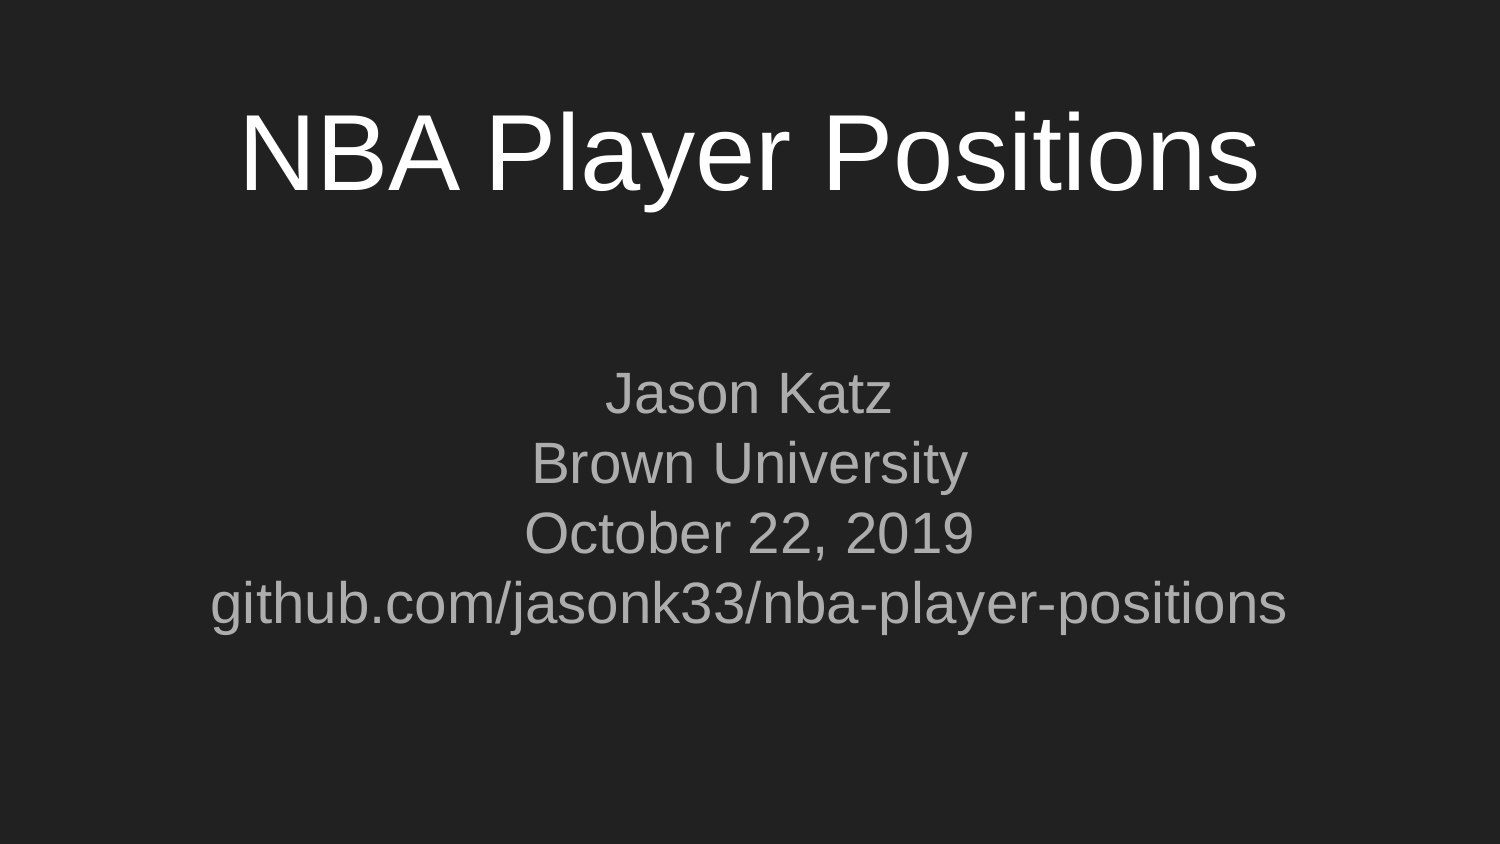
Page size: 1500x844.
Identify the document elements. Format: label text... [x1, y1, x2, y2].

subtitle Jason Katz Brown University October 22, 2019 github.com/jasonk33/nba-player-positions [51, 339, 1449, 807]
title NBA Player Positions [51, 80, 1449, 227]
